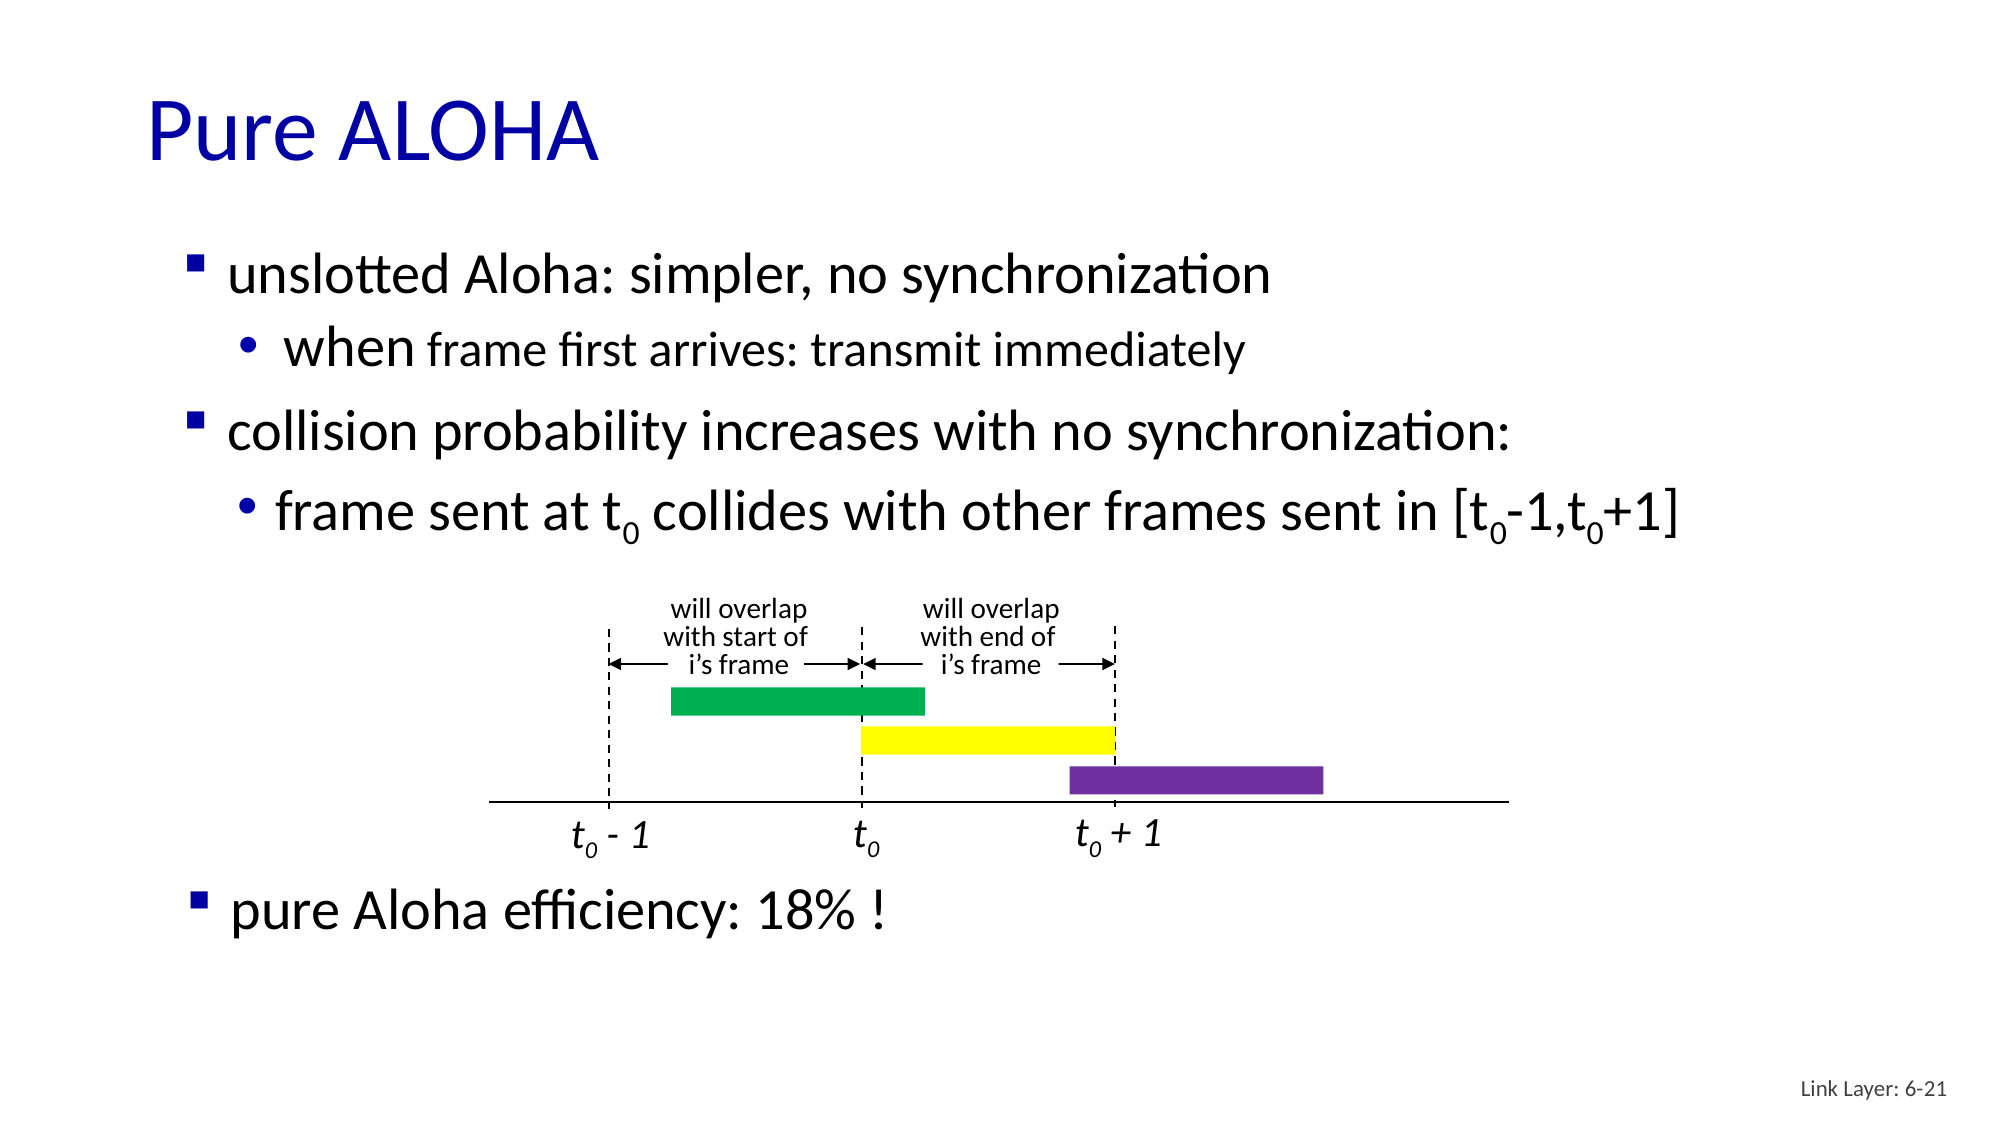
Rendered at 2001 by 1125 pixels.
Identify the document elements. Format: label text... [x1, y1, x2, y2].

text_box pure Aloha efficiency: 18% ! [149, 872, 1875, 974]
text_box unslotted Aloha: simpler, no synchronization when frame first arrives: transmit immediately collision probability increases with no synchronization: frame sent at t0 collides with other frames sent in [t0-1,t0+1] [146, 235, 1872, 616]
title Pure ALOHA [131, 57, 1857, 205]
slide_number Link Layer: 6-21 [1512, 1056, 1963, 1117]
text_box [489, 588, 1509, 865]
